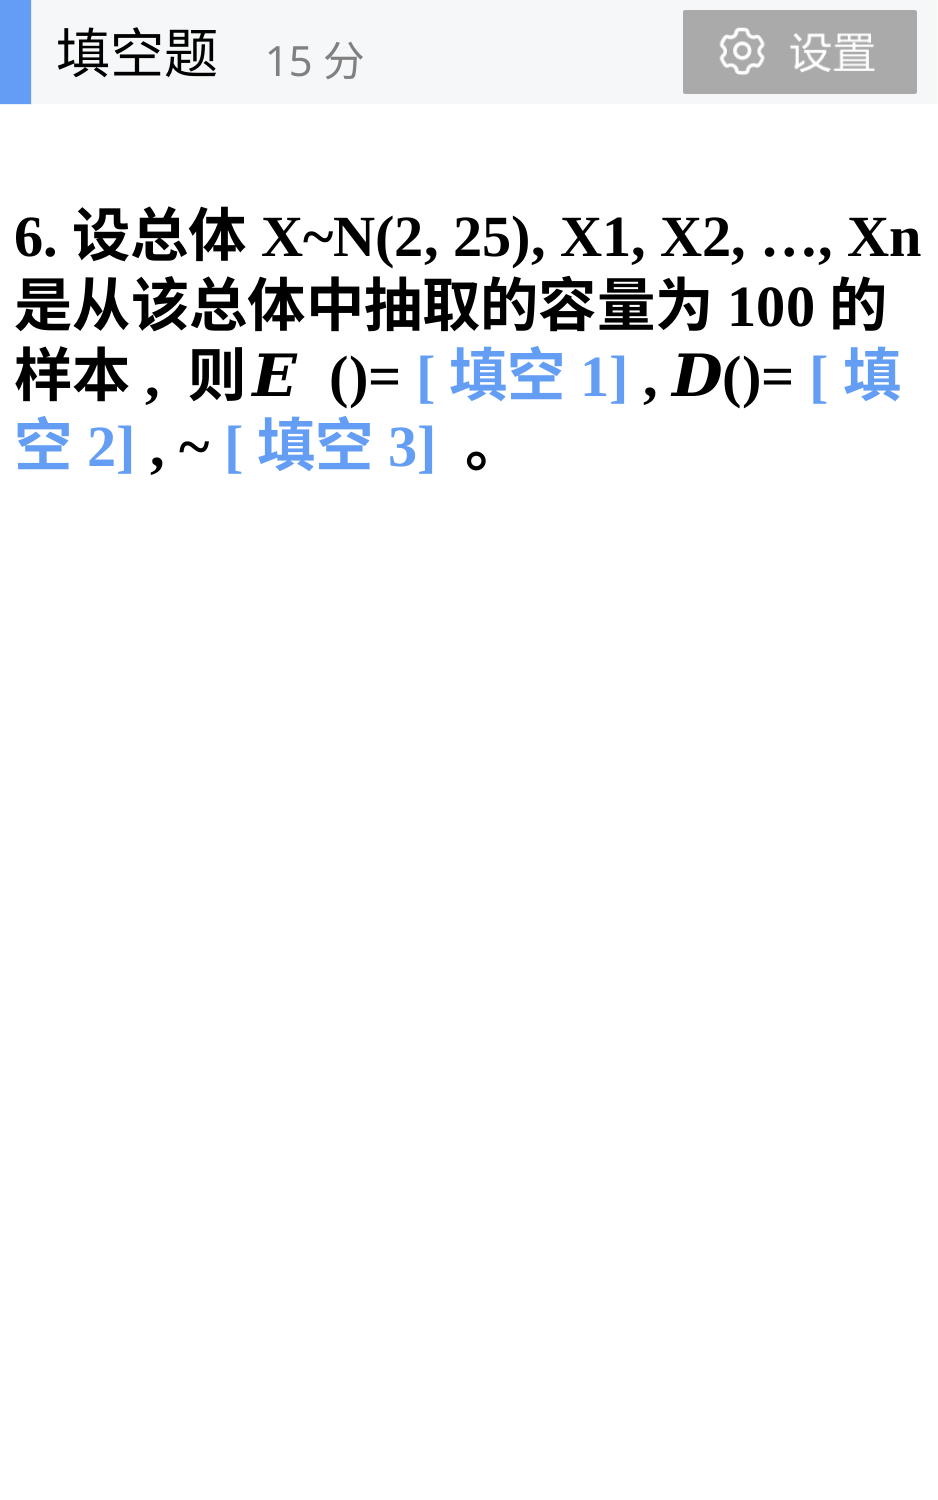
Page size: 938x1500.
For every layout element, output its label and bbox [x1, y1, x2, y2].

text_box [0, 0, 938, 105]
picture [683, 10, 917, 94]
